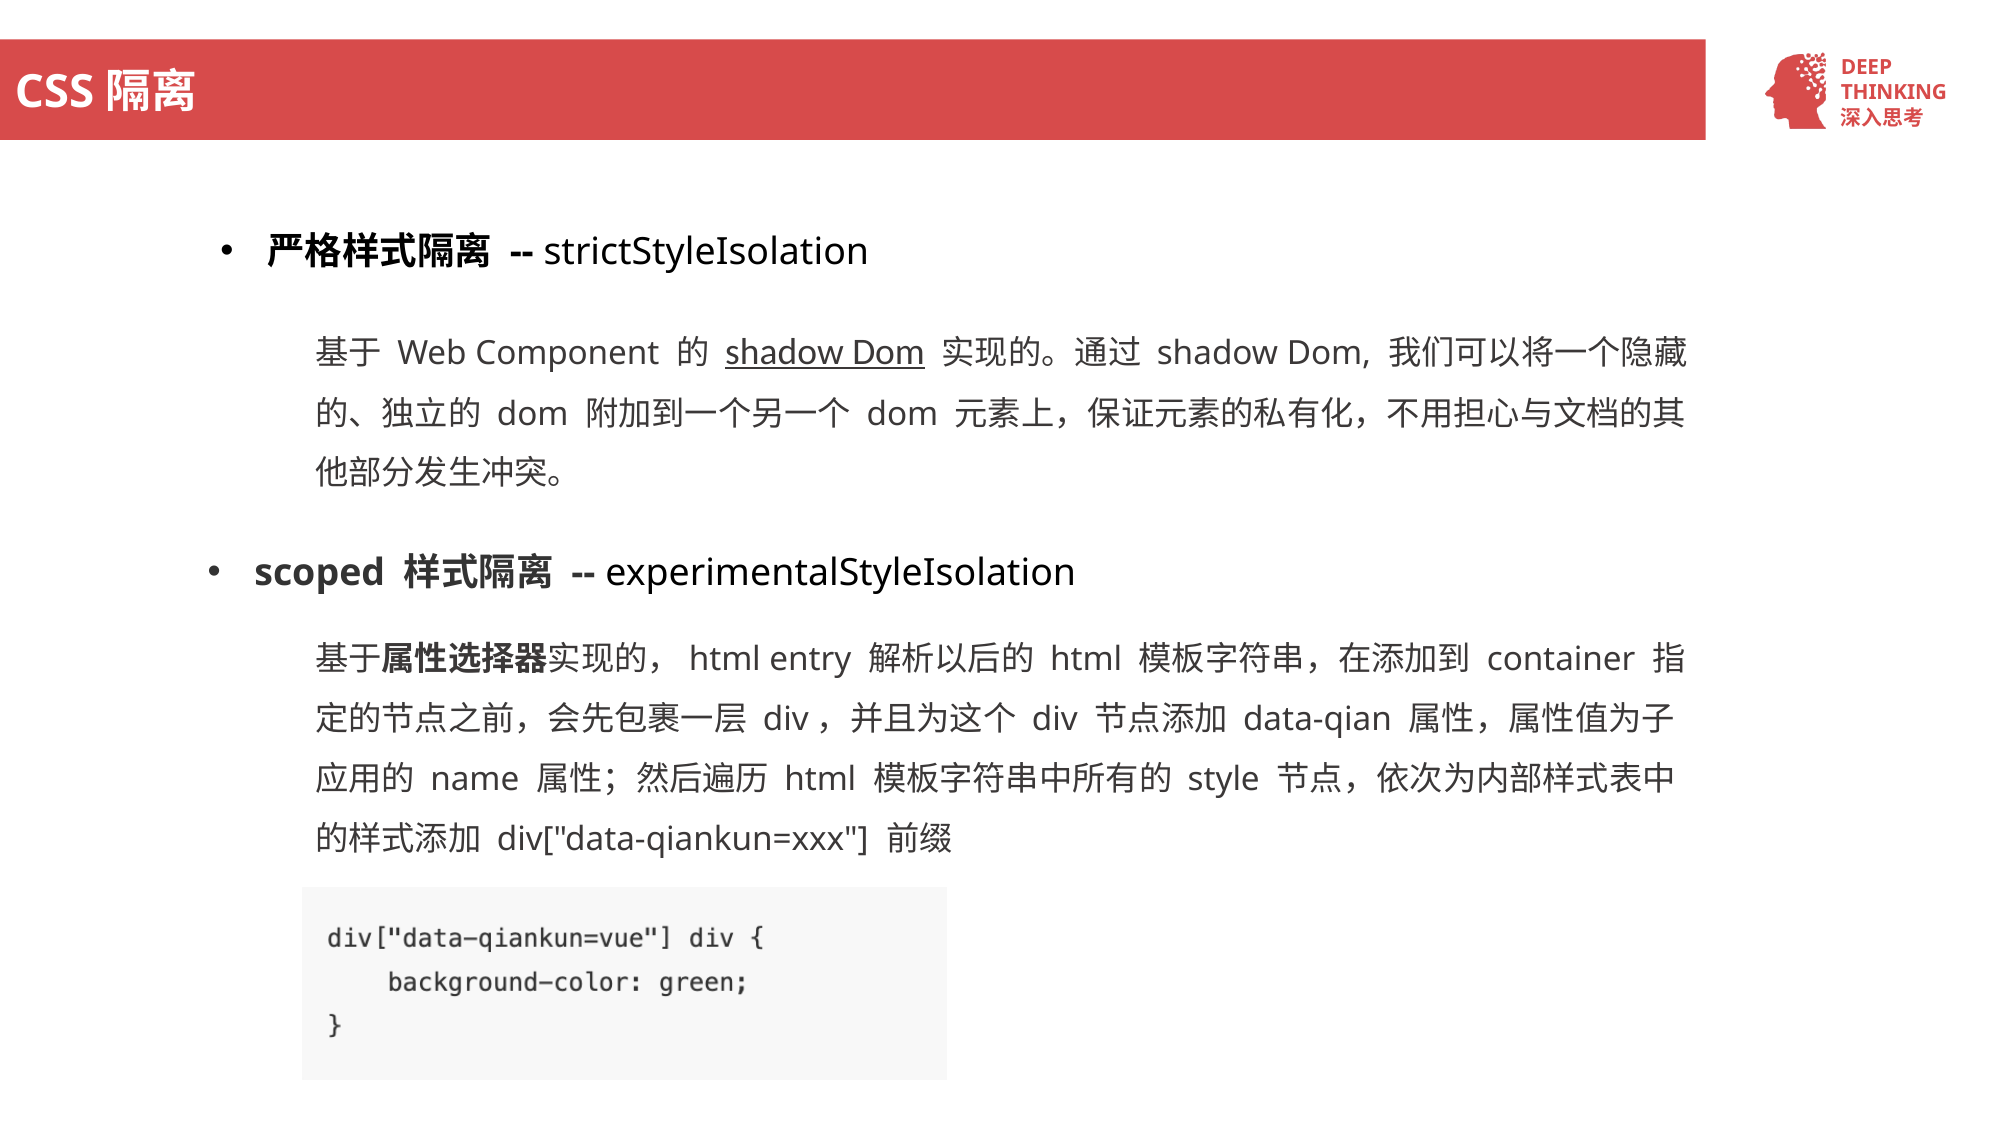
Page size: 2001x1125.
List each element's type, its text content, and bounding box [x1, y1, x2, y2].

picture [300, 887, 947, 1080]
text_box CSS隔离 [0, 38, 1707, 141]
text_box 基于属性选择器实现的，html entry 解析以后的 html 模板字符串，在添加到 container 指定的节点之前，会先包裹一层 div，并且为这个 div 节点添加 data-qian 属性，属性值为子应用的 name 属性；然后遍历 html 模板字符串中所有的 style 节点，依次为内部样式表中的样式添加 div["data-qiankun=xxx"] 前缀 [300, 609, 1706, 865]
text_box 严格样式隔离 -- strictStyleIsolation [205, 220, 885, 280]
text_box 基于 Web Component 的 shadow Dom 实现的。通过 shadow Dom, 我们可以将一个隐藏的、独立的 dom 附加到一个另一个 dom 元素上，保证元素的私有化，不用担心与文档的其他部分发生冲突。 [300, 296, 1706, 499]
text_box scoped 样式隔离 -- experimentalStyleIsolation [192, 540, 1092, 600]
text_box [1765, 45, 1965, 137]
